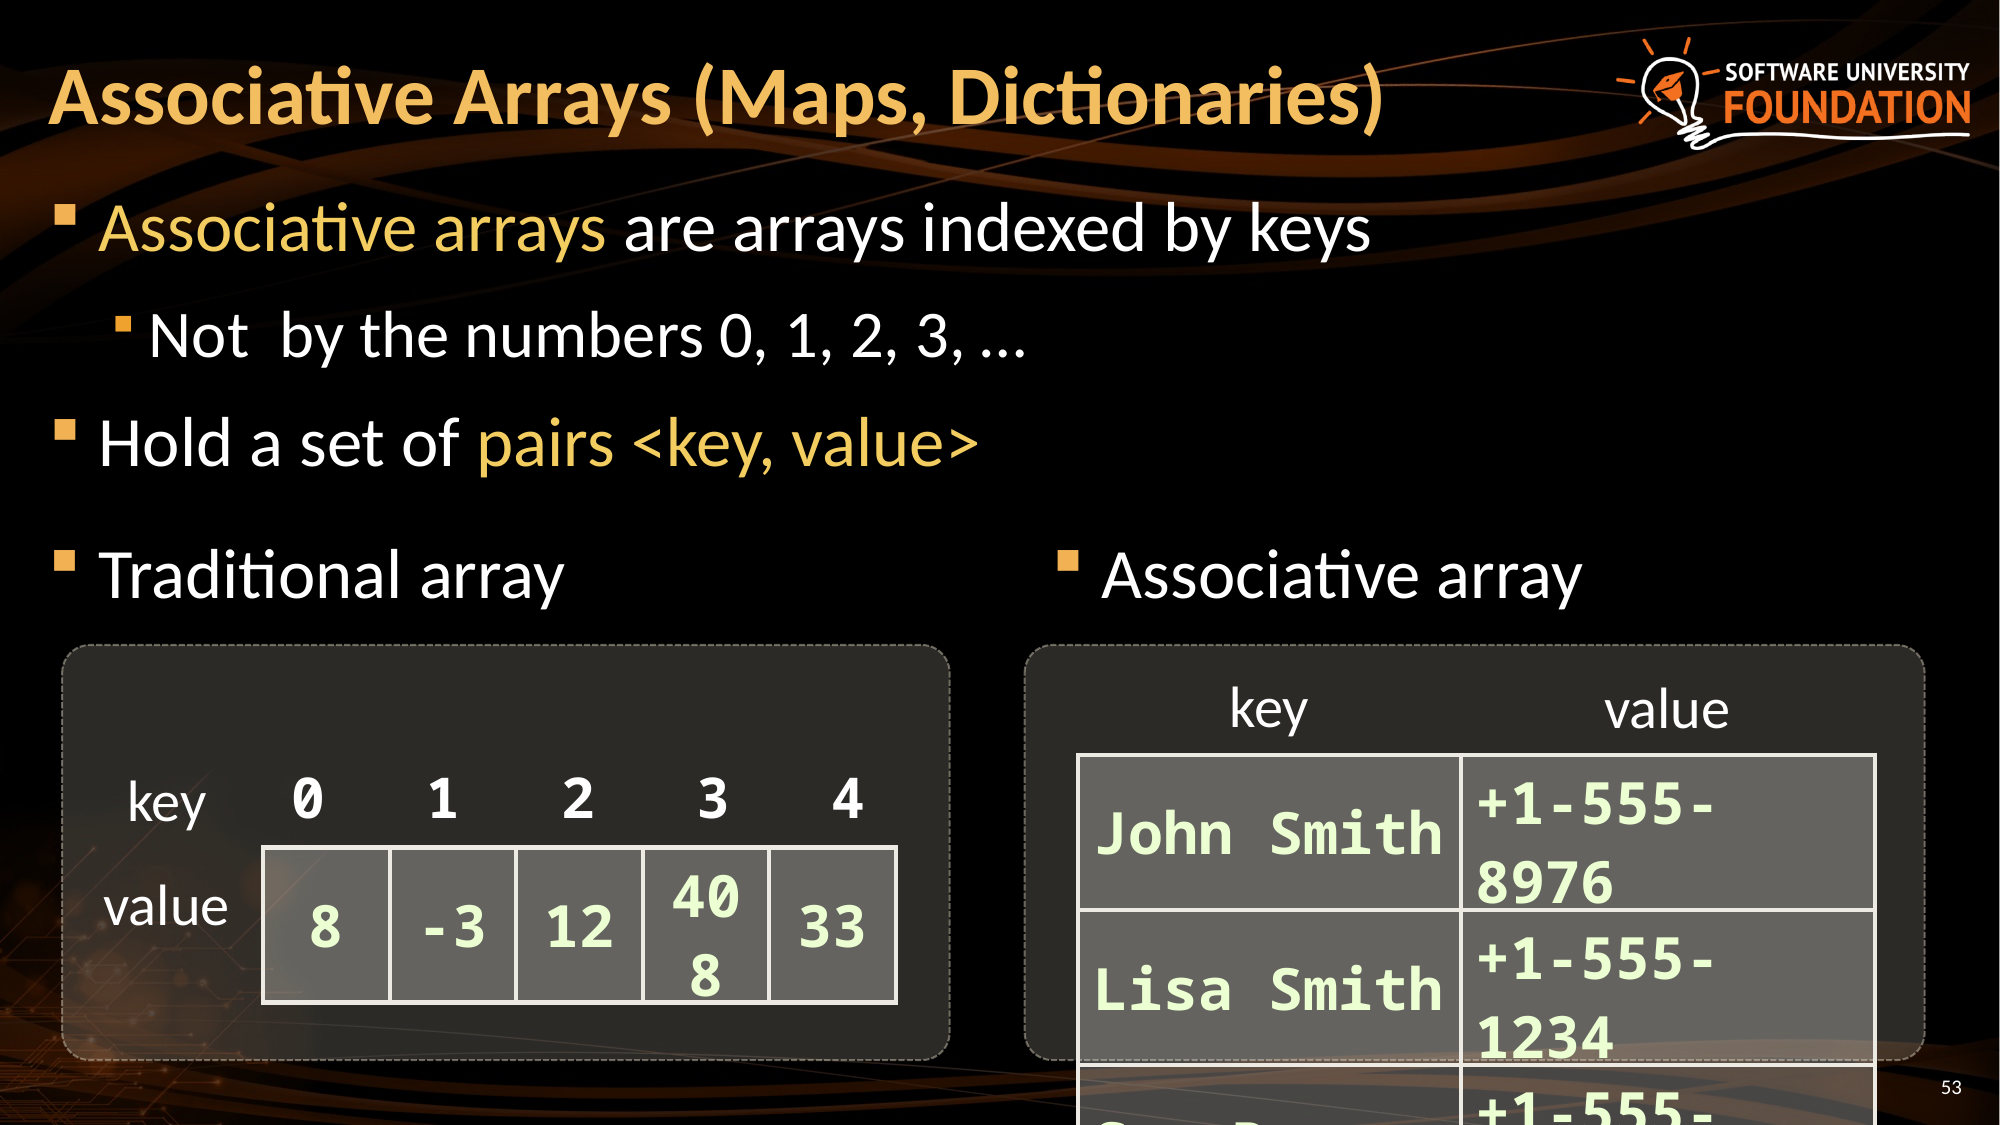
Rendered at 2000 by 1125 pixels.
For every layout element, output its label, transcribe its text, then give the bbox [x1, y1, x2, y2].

text_box value [83, 859, 250, 945]
title Associative Arrays (Maps, Dictionaries) [30, 6, 1602, 189]
text_box key [1079, 661, 1459, 747]
list Associative arrays are arrays indexed by keys Not by the numbers 0, 1, 2, 3, … Hold a set of pairs <key, value> [31, 174, 1968, 1089]
table_header +1-555-8976 [1463, 757, 1873, 908]
table_cell Lisa Smith [1080, 912, 1459, 1063]
text_box 0 1 2 3 4 [276, 755, 880, 838]
text_box Traditional array [33, 515, 581, 620]
table_header 8 [265, 850, 388, 1000]
table_header 408 [645, 850, 767, 1000]
table_cell +1-555-5030 [1463, 1067, 1873, 1125]
text_box value [1461, 662, 1874, 748]
text_box [62, 645, 950, 1061]
text_box [1024, 645, 1925, 1061]
table_header John Smith [1080, 757, 1459, 908]
table_cell Sam Doe [1080, 1067, 1459, 1125]
slide_number 53 [1897, 1089, 1968, 1103]
text_box key [83, 755, 250, 841]
text_box Associative array [1037, 515, 1625, 620]
table_header -3 [392, 850, 514, 1000]
table_cell +1-555-1234 [1463, 912, 1873, 1063]
table_header 12 [518, 850, 641, 1000]
picture [0, 0, 2000, 1125]
table_header 33 [771, 850, 894, 1000]
